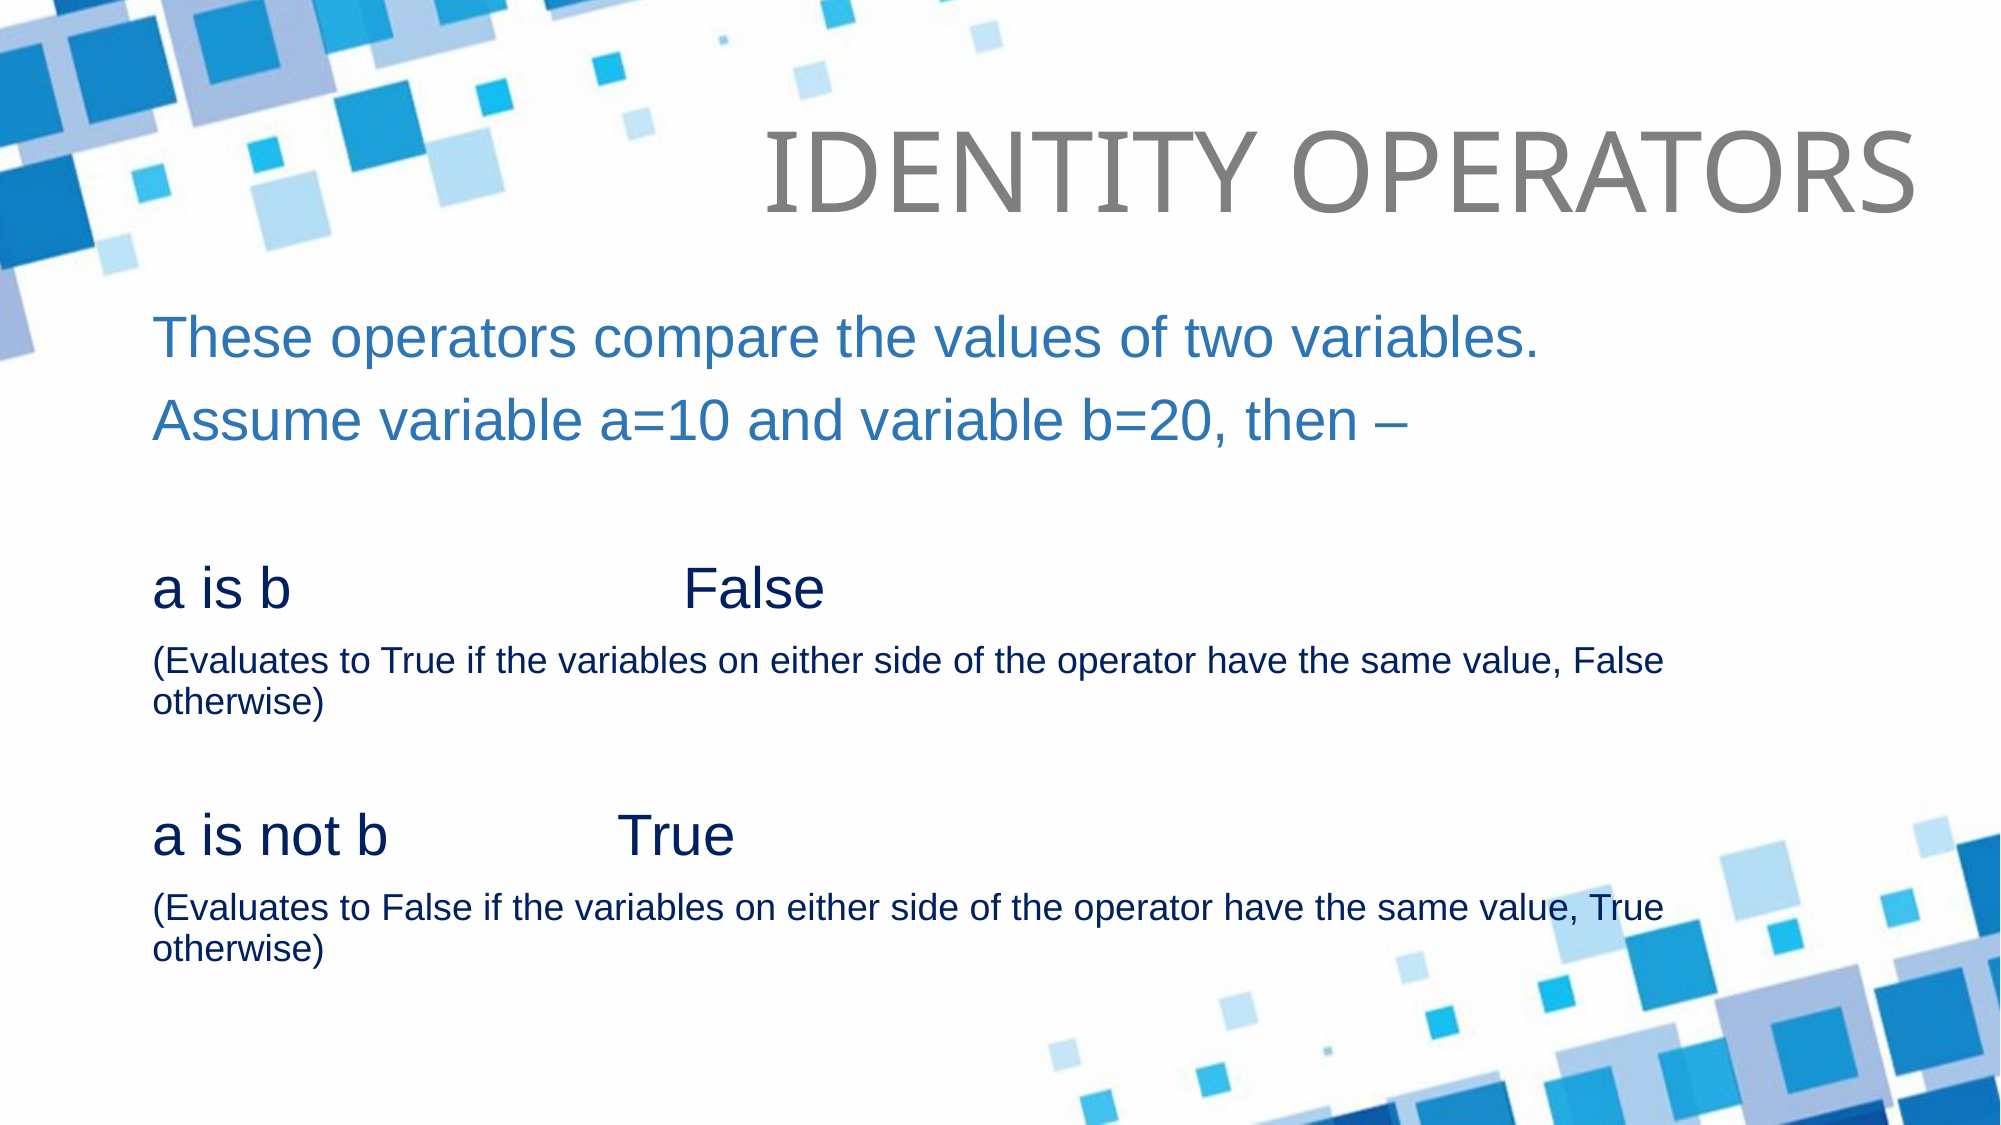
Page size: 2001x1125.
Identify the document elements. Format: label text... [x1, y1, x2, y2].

picture [0, 0, 2001, 1125]
text_box IDENTITY OPERATORS [209, 67, 1935, 285]
list These operators compare the values of two variables. Assume variable a=10 and variable b=20, then – a is b False (Evaluates to True if the variables on either side of the operator have the same value, False otherwise) a is not b True (Evaluates to False if the variables on either side of the operator have the same value, True otherwise) [137, 299, 1863, 1058]
